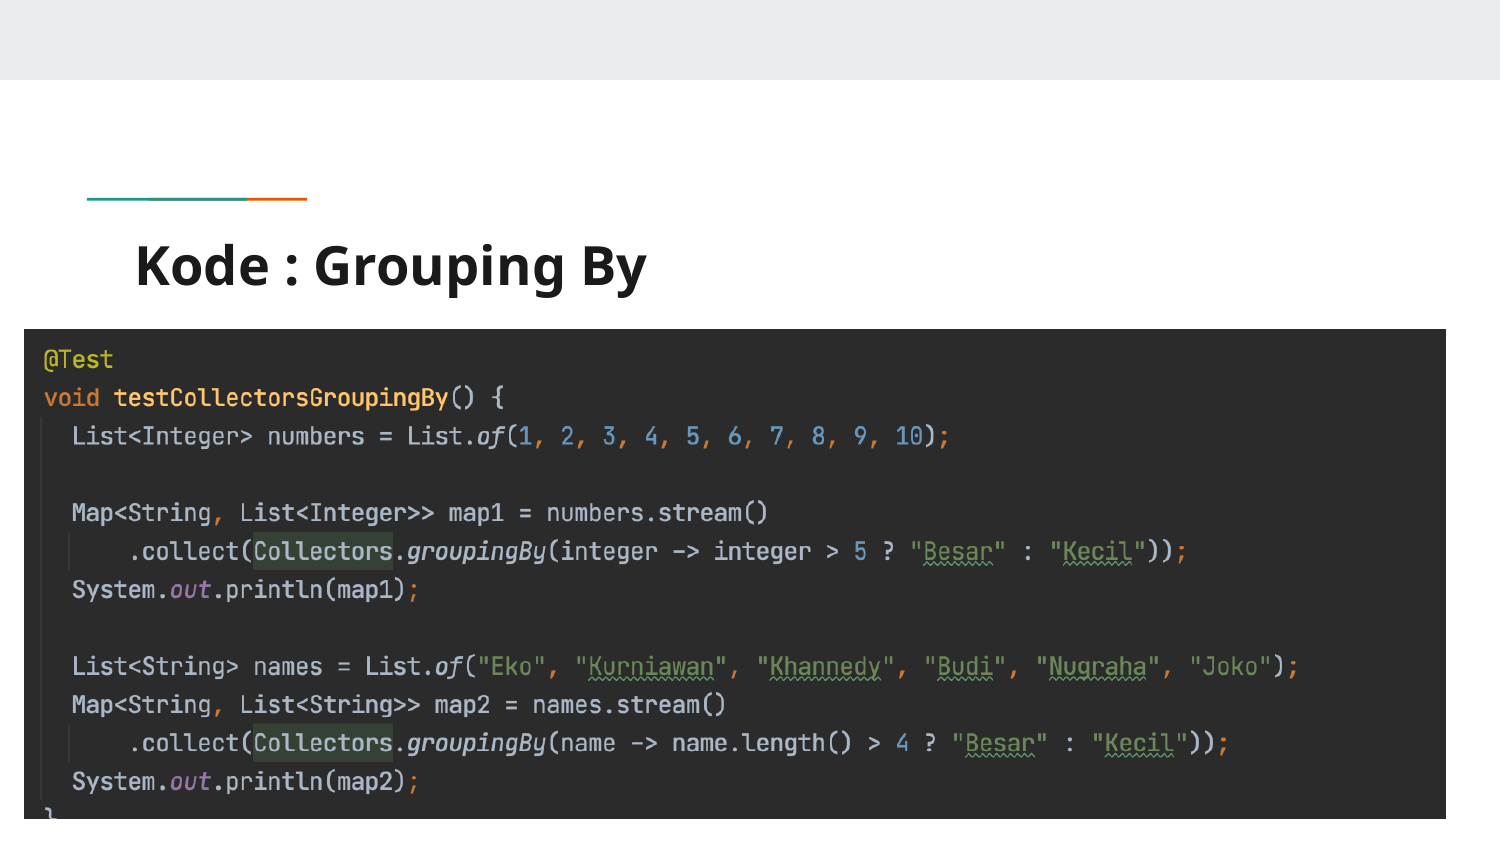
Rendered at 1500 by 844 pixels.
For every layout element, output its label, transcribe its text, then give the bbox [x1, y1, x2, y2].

picture [24, 328, 1446, 819]
title Kode : Grouping By [119, 216, 1381, 305]
